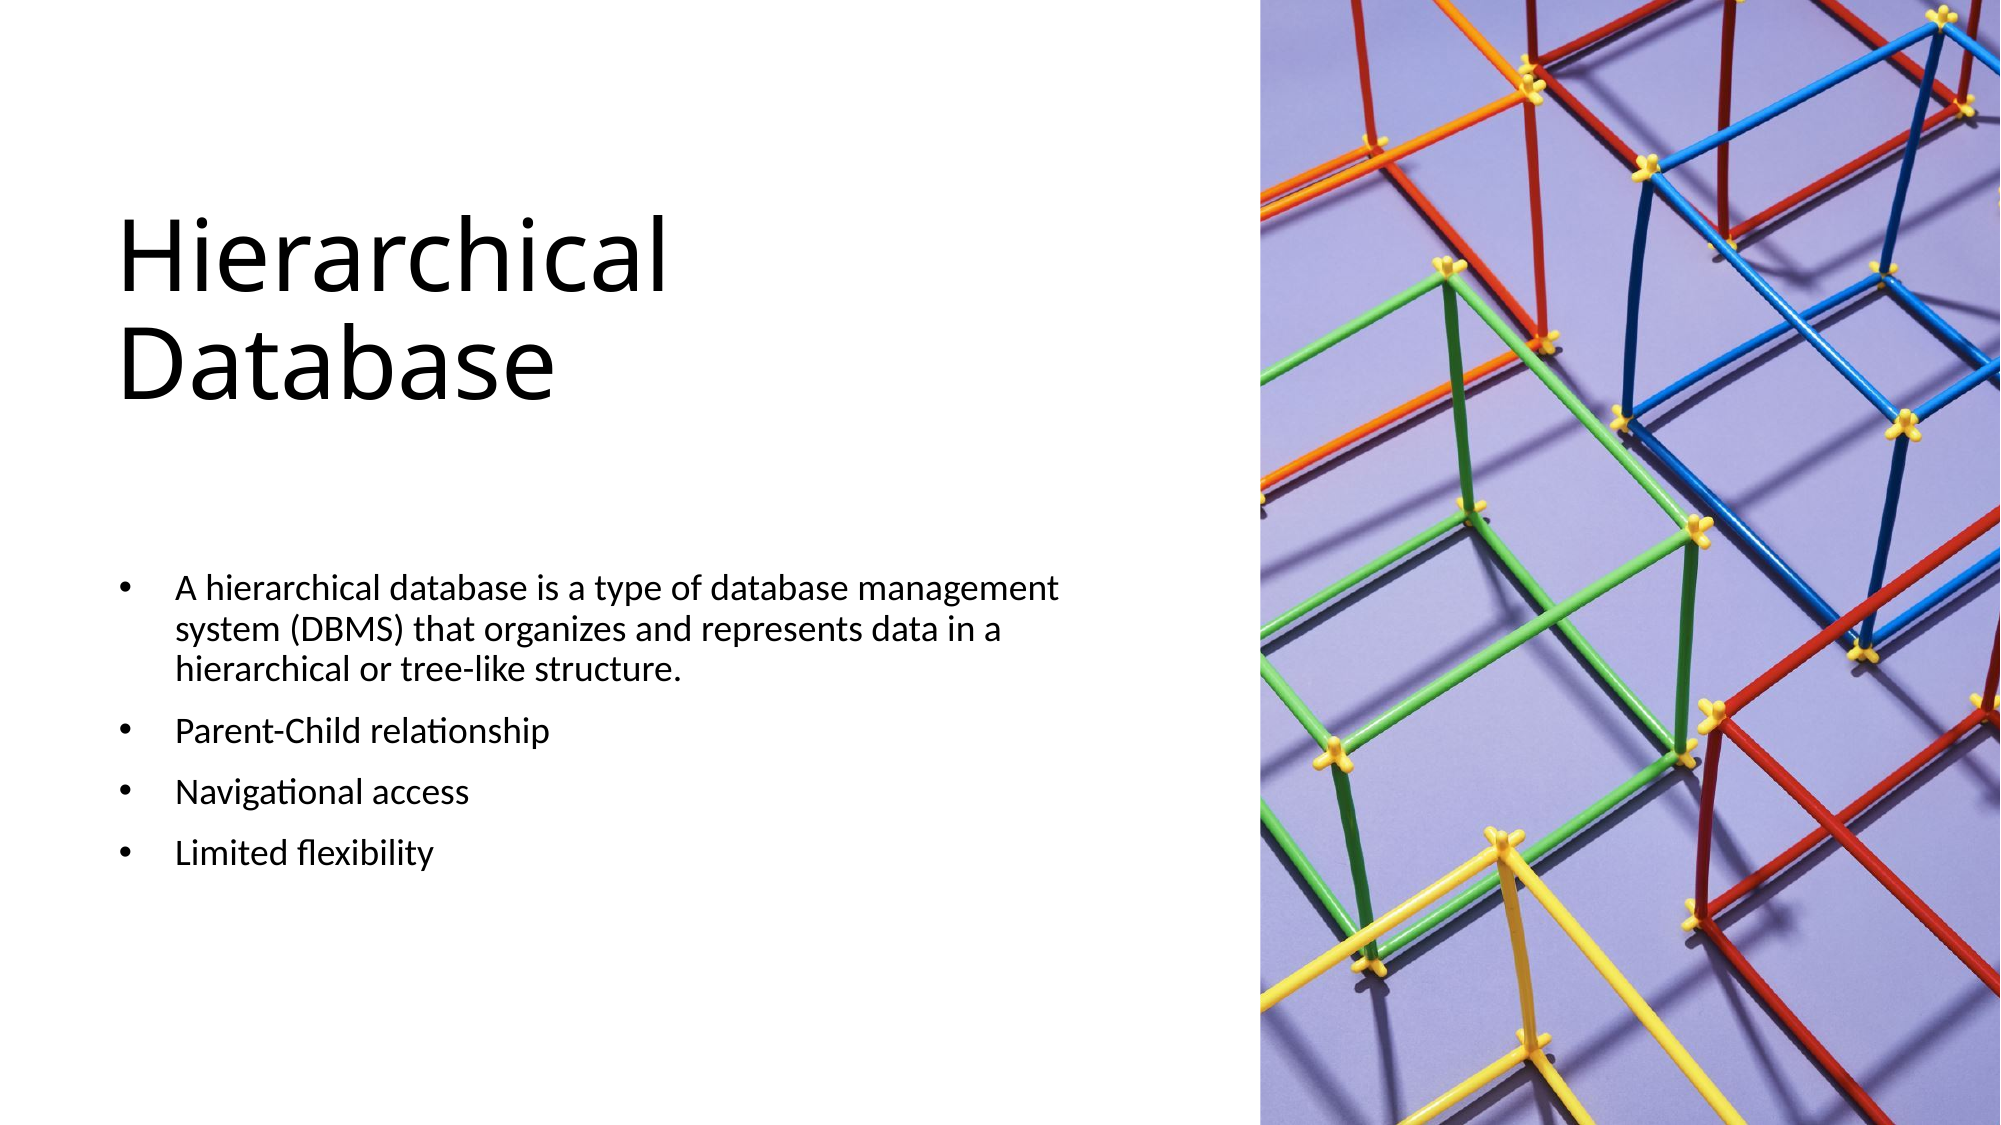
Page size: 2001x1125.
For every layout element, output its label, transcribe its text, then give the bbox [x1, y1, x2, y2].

title Hierarchical Database [100, 176, 1129, 429]
list A hierarchical database is a type of database management system (DBMS) that organizes and represents data in a hierarchical or tree-like structure. Parent-Child relationship Navigational access Limited flexibility [100, 550, 1130, 1014]
picture [1260, 0, 2000, 1125]
